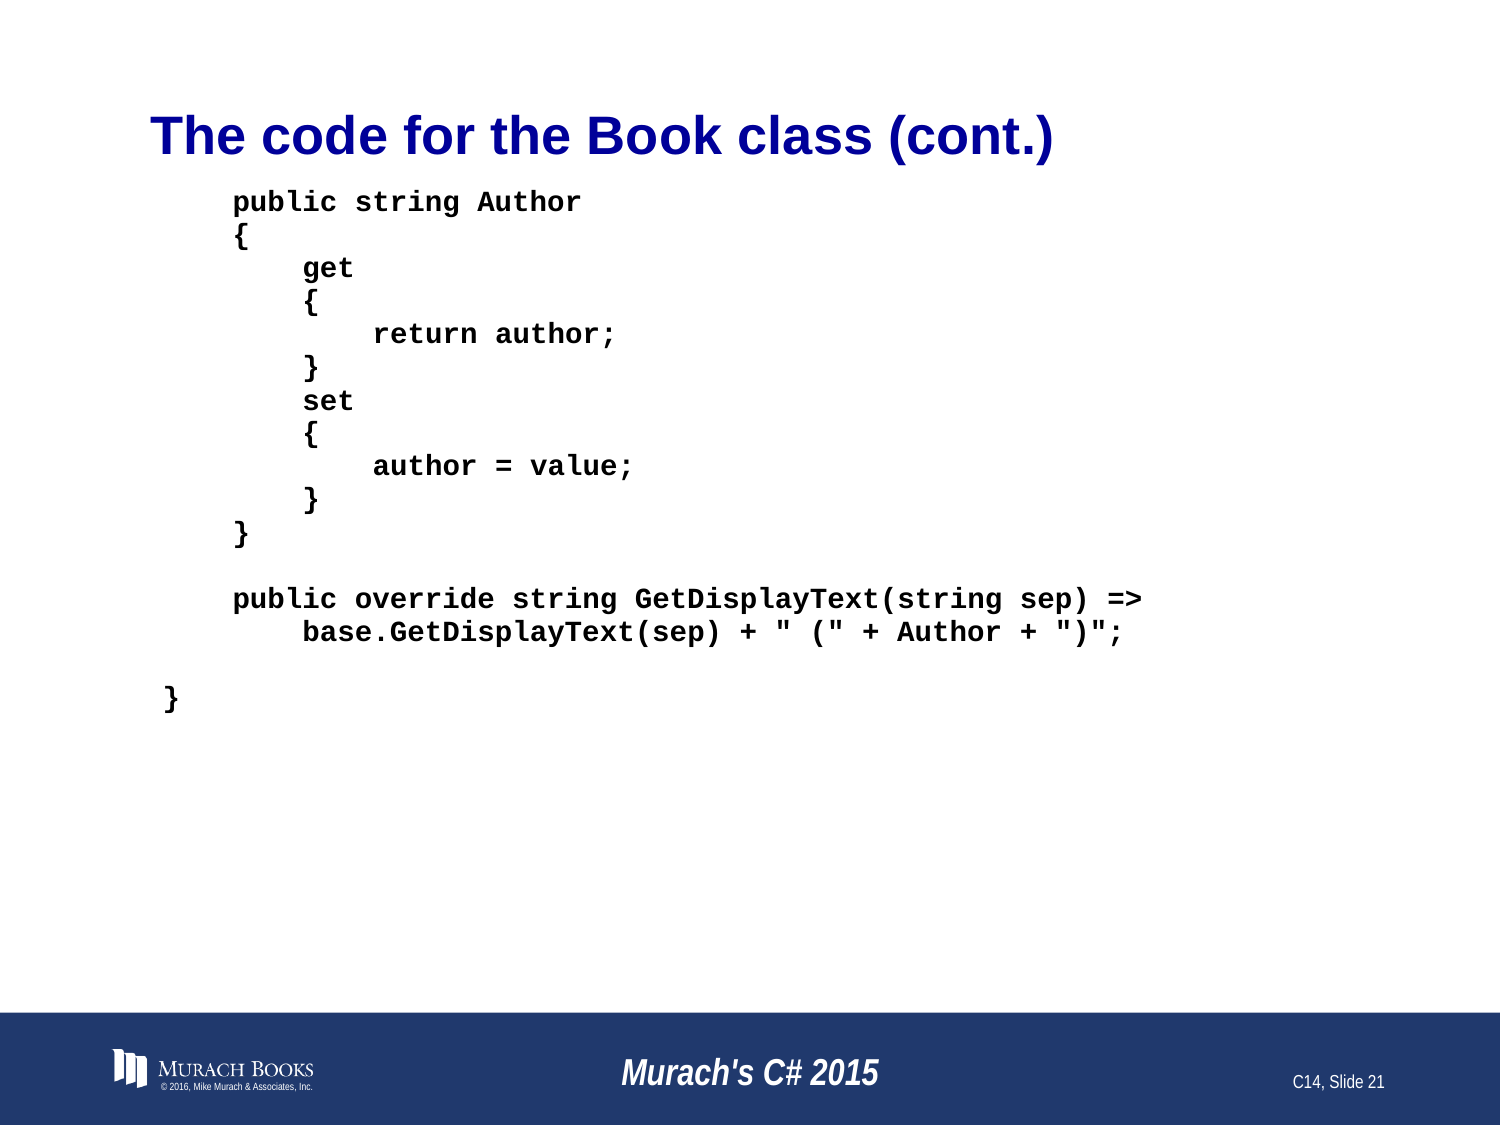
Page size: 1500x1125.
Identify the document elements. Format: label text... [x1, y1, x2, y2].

footer © 2016, Mike Murach & Associates, Inc. [12, 1025, 463, 1100]
slide_number C14, Slide 21 [1087, 1025, 1400, 1100]
slide_number Murach's C# 2015 [463, 1025, 1050, 1100]
title The code for the Book class (cont.) [150, 99, 1350, 166]
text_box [162, 187, 1361, 723]
